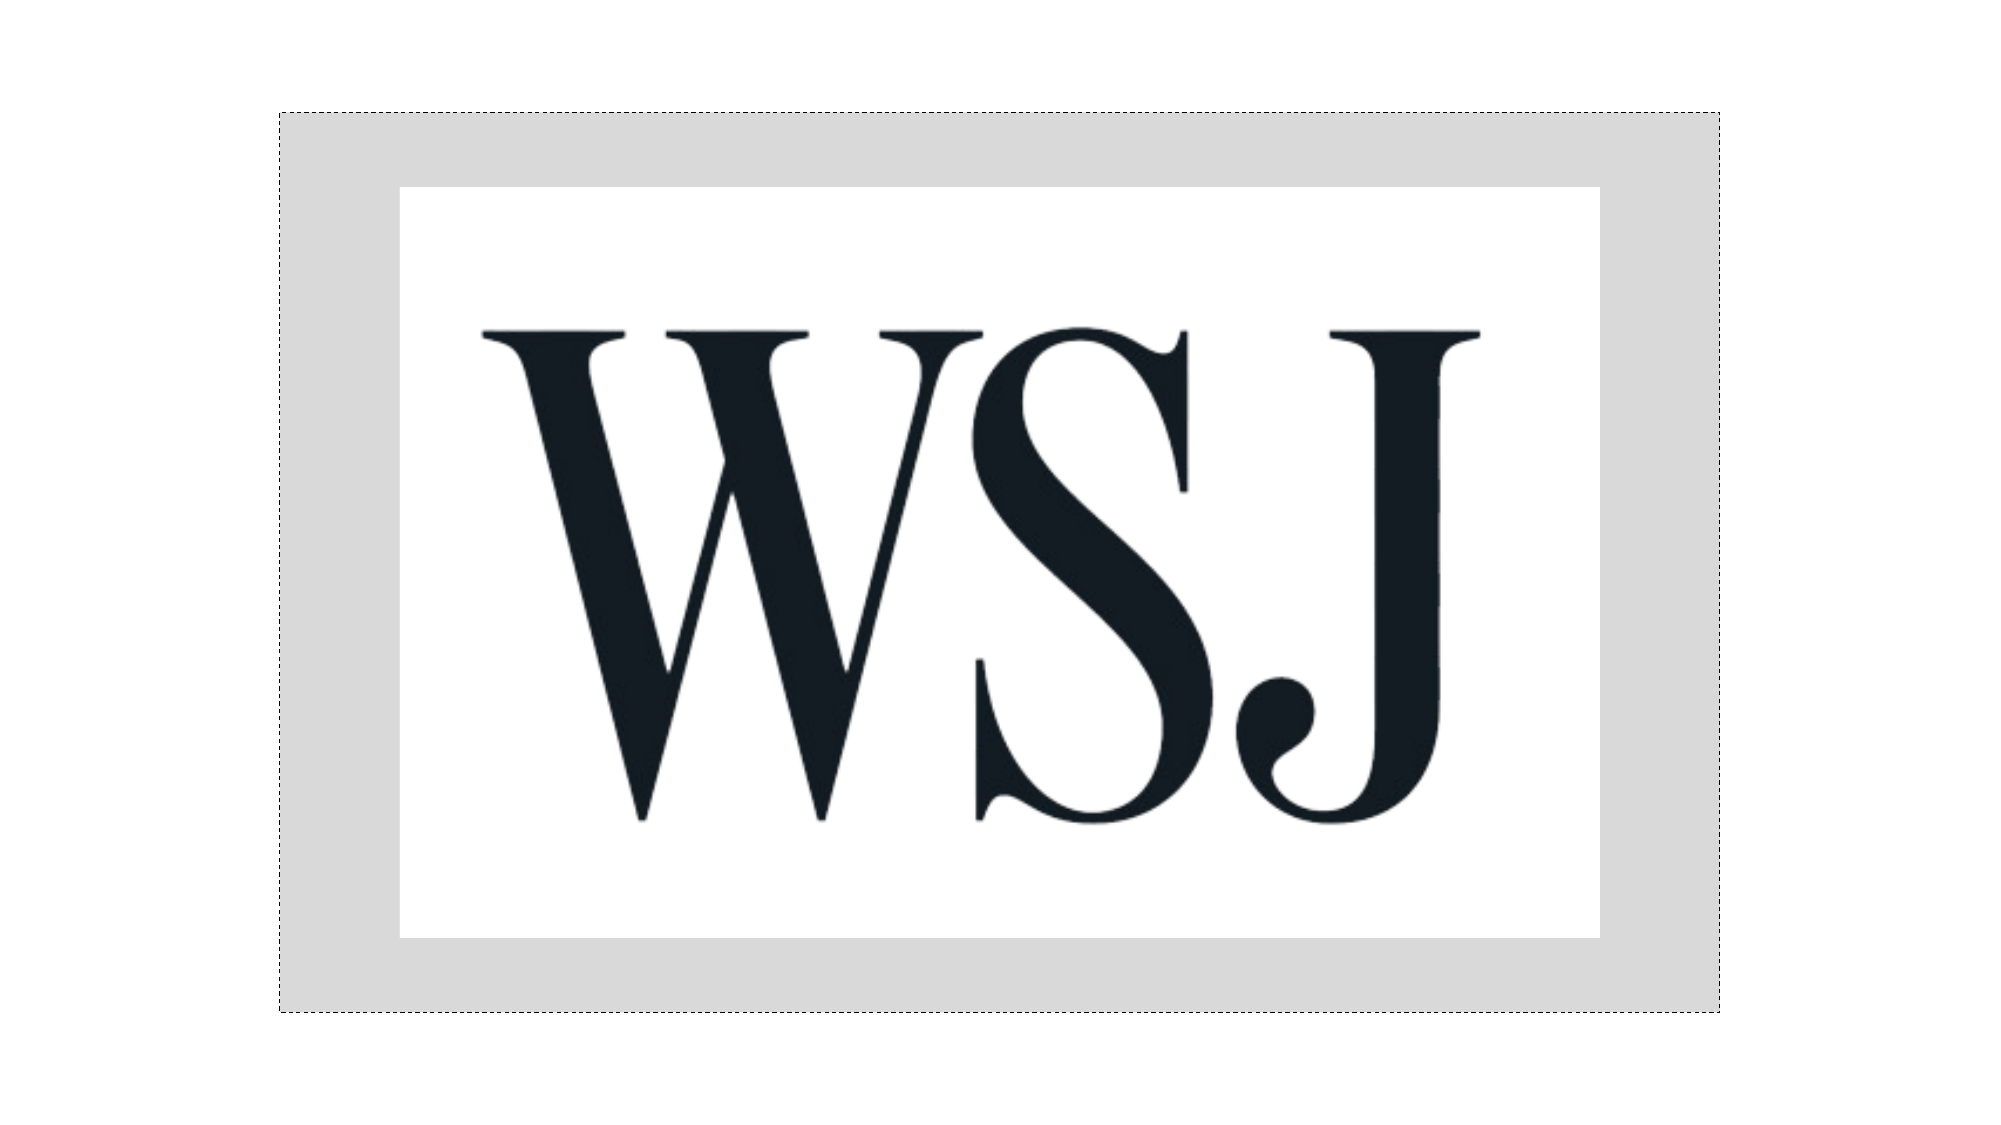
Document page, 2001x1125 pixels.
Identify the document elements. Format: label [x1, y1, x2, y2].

picture [399, 186, 1601, 938]
text_box [278, 111, 1721, 1014]
